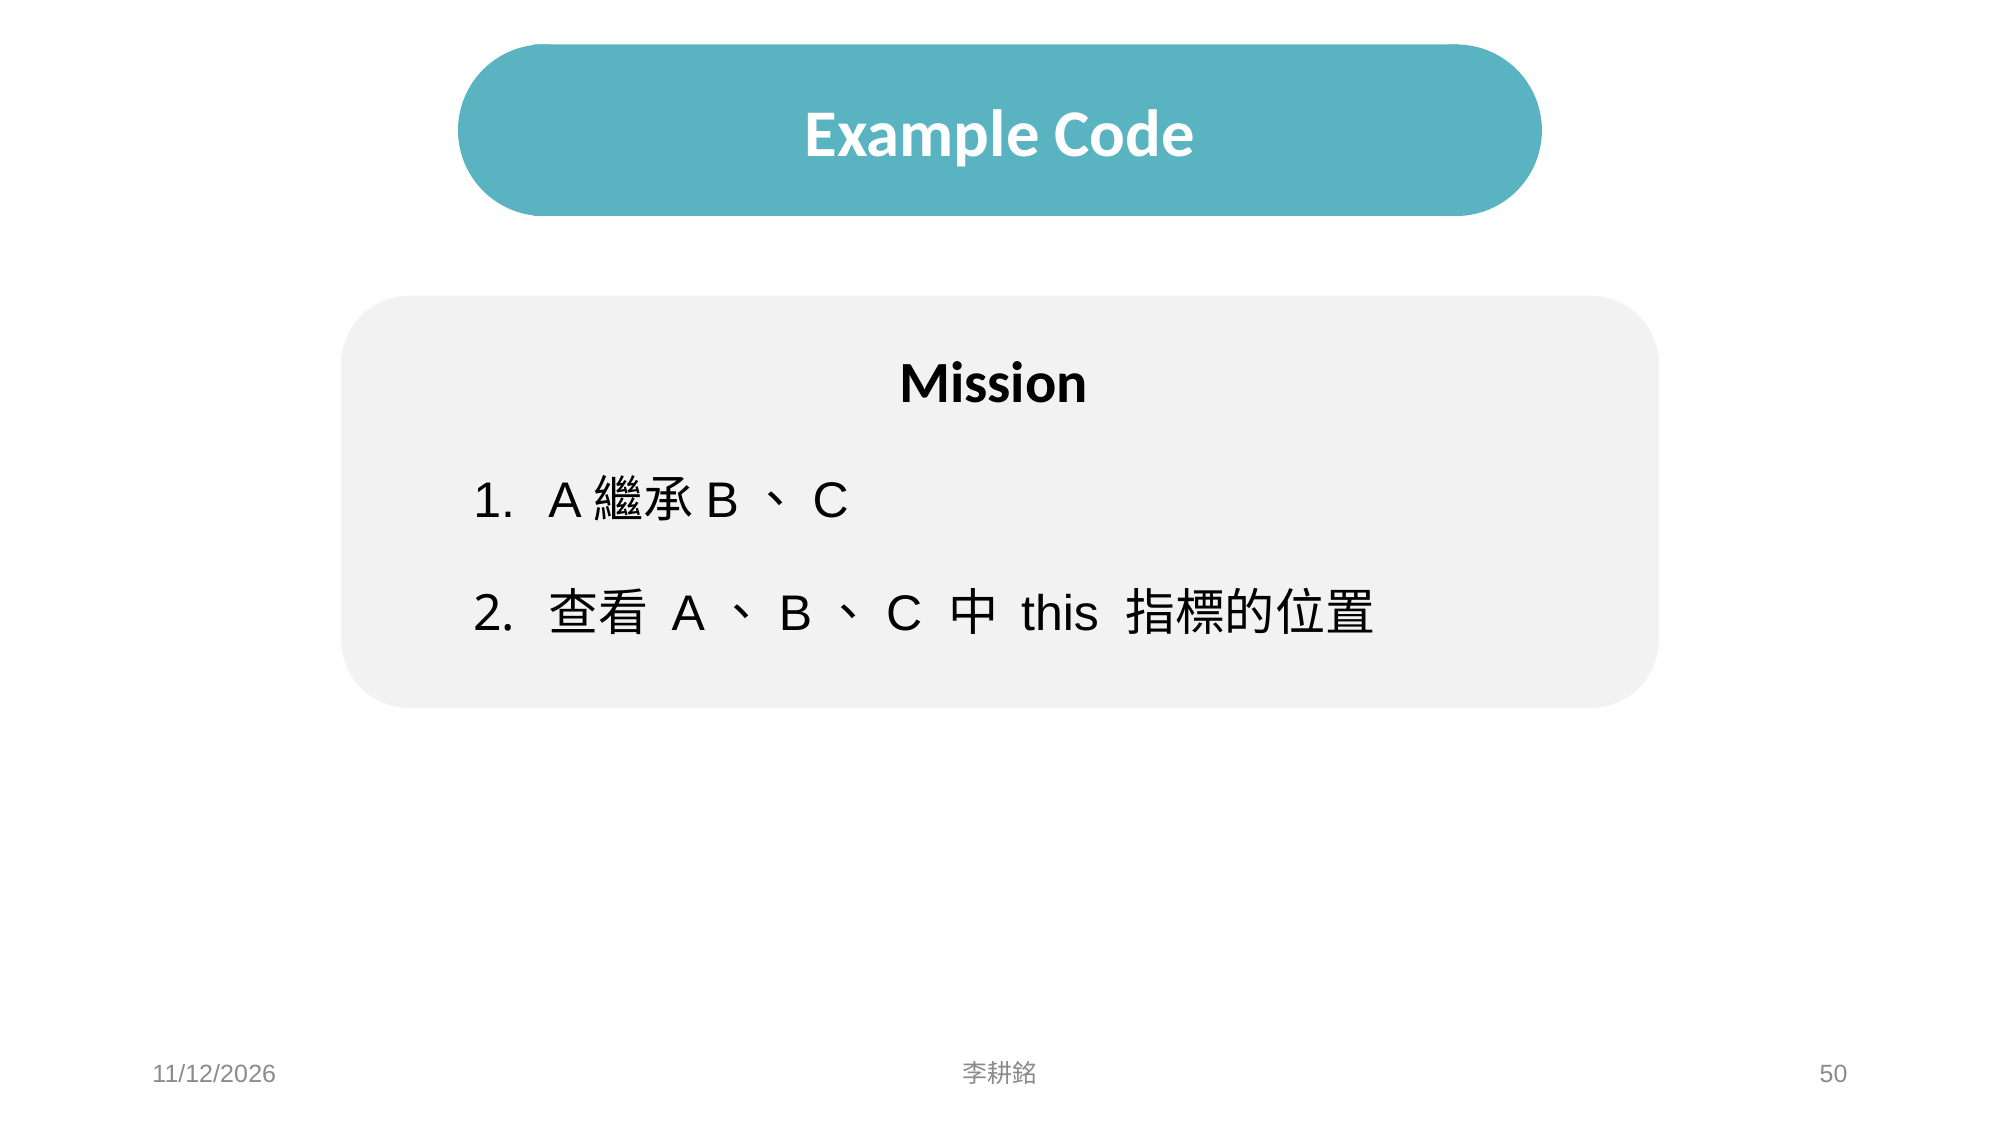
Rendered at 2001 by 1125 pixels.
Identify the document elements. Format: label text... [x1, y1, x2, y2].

text_box Mission A繼承B、C 查看 A、B、C 中 this 指標的位置 [383, 345, 1617, 580]
slide_number 50 [1412, 1042, 1863, 1103]
text_box [340, 294, 1660, 710]
title Example Code [137, 44, 1863, 217]
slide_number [137, 1042, 588, 1103]
footer 李耕銘 [662, 1042, 1338, 1103]
